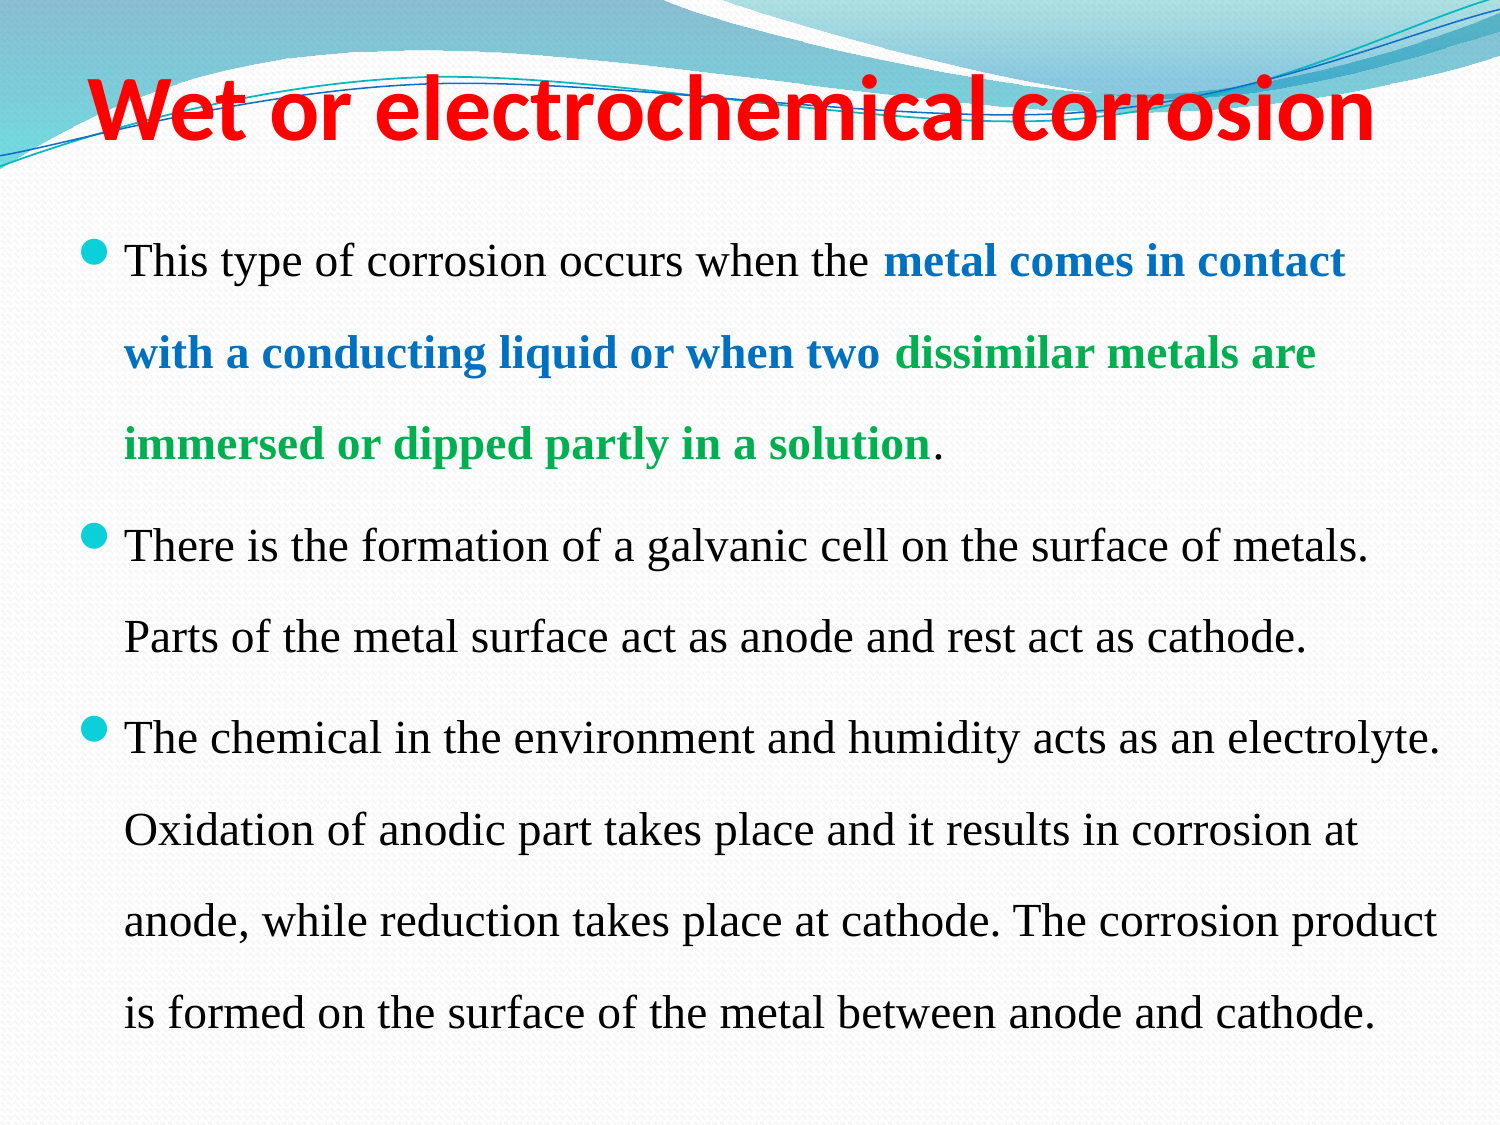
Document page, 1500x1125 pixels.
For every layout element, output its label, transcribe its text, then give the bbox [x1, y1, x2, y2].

list This type of corrosion occurs when the metal comes in contact with a conducting liquid or when two dissimilar metals are immersed or dipped partly in a solution. There is the formation of a galvanic cell on the surface of metals. Parts of the metal surface act as anode and rest act as cathode. The chemical in the environment and humidity acts as an electrolyte. Oxidation of anodic part takes place and it results in corrosion at anode, while reduction takes place at cathode. The corrosion product is formed on the surface of the metal between anode and cathode. [62, 187, 1463, 1063]
title Wet or electrochemical corrosion [87, 37, 1438, 160]
